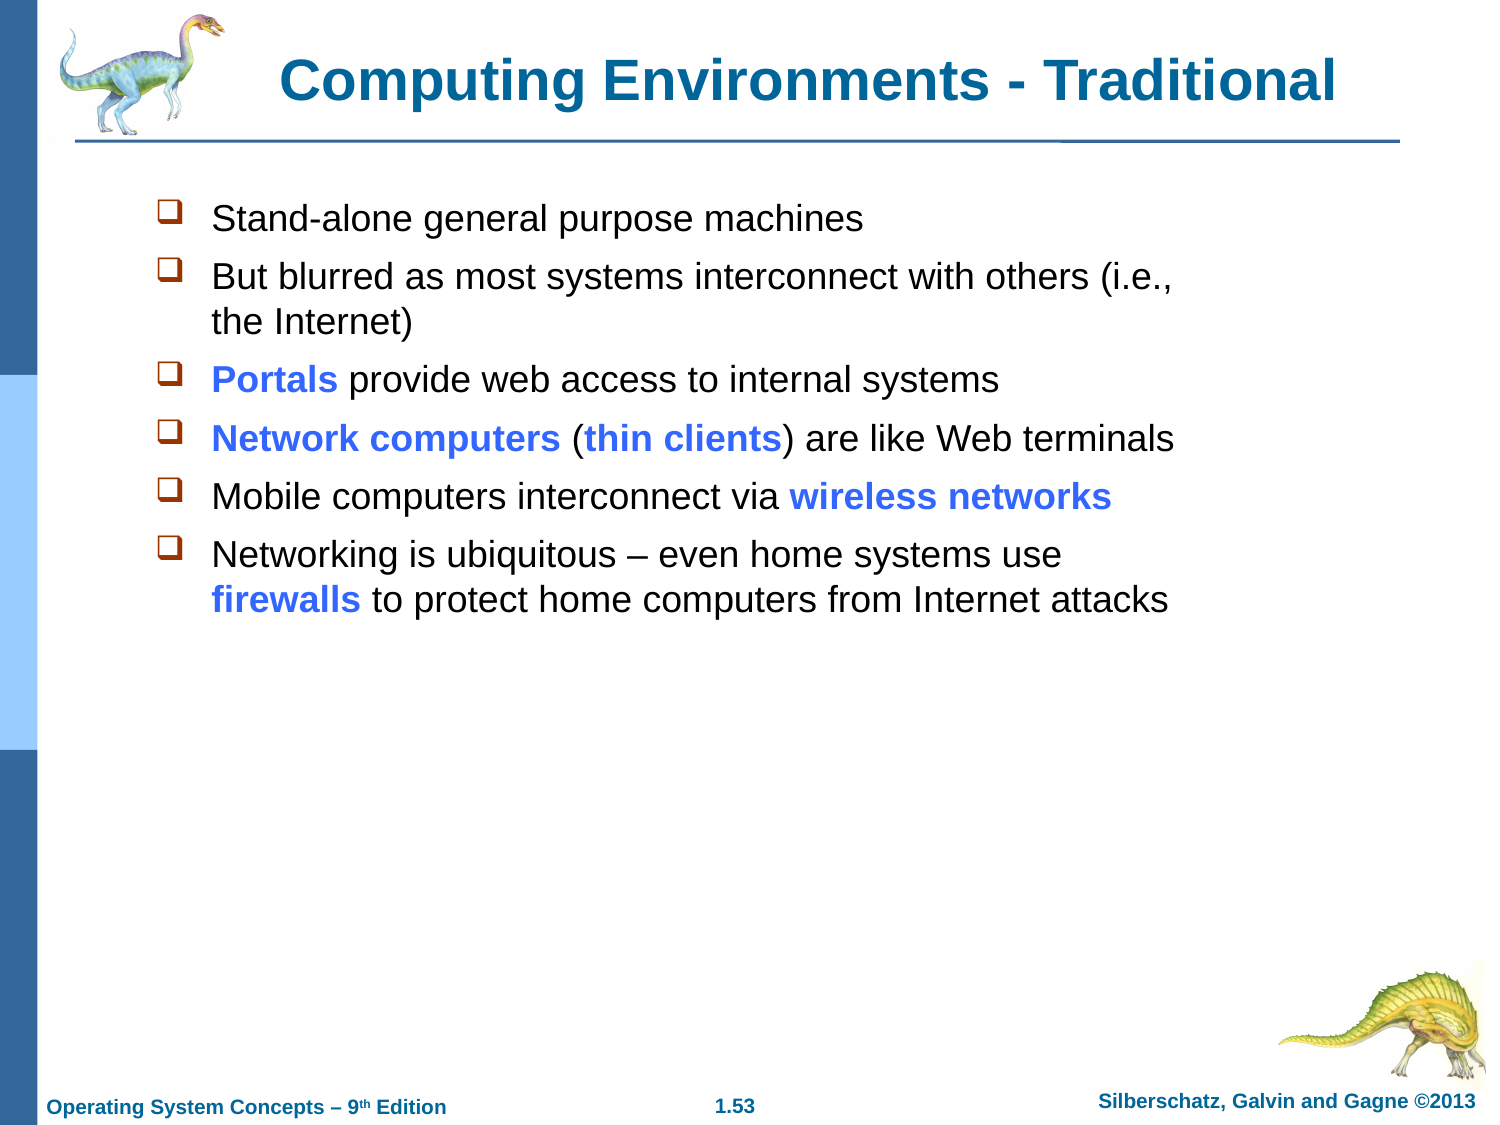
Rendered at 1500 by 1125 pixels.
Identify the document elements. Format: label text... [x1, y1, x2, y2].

title Computing Environments - Traditional [134, 24, 1485, 120]
list Stand-alone general purpose machines But blurred as most systems interconnect with others (i.e., the Internet) Portals provide web access to internal systems Network computers (thin clients) are like Web terminals Mobile computers interconnect via wireless networks Networking is ubiquitous – even home systems use firewalls to protect home computers from Internet attacks [140, 186, 1219, 930]
picture [1275, 959, 1486, 1090]
picture [46, 0, 243, 149]
